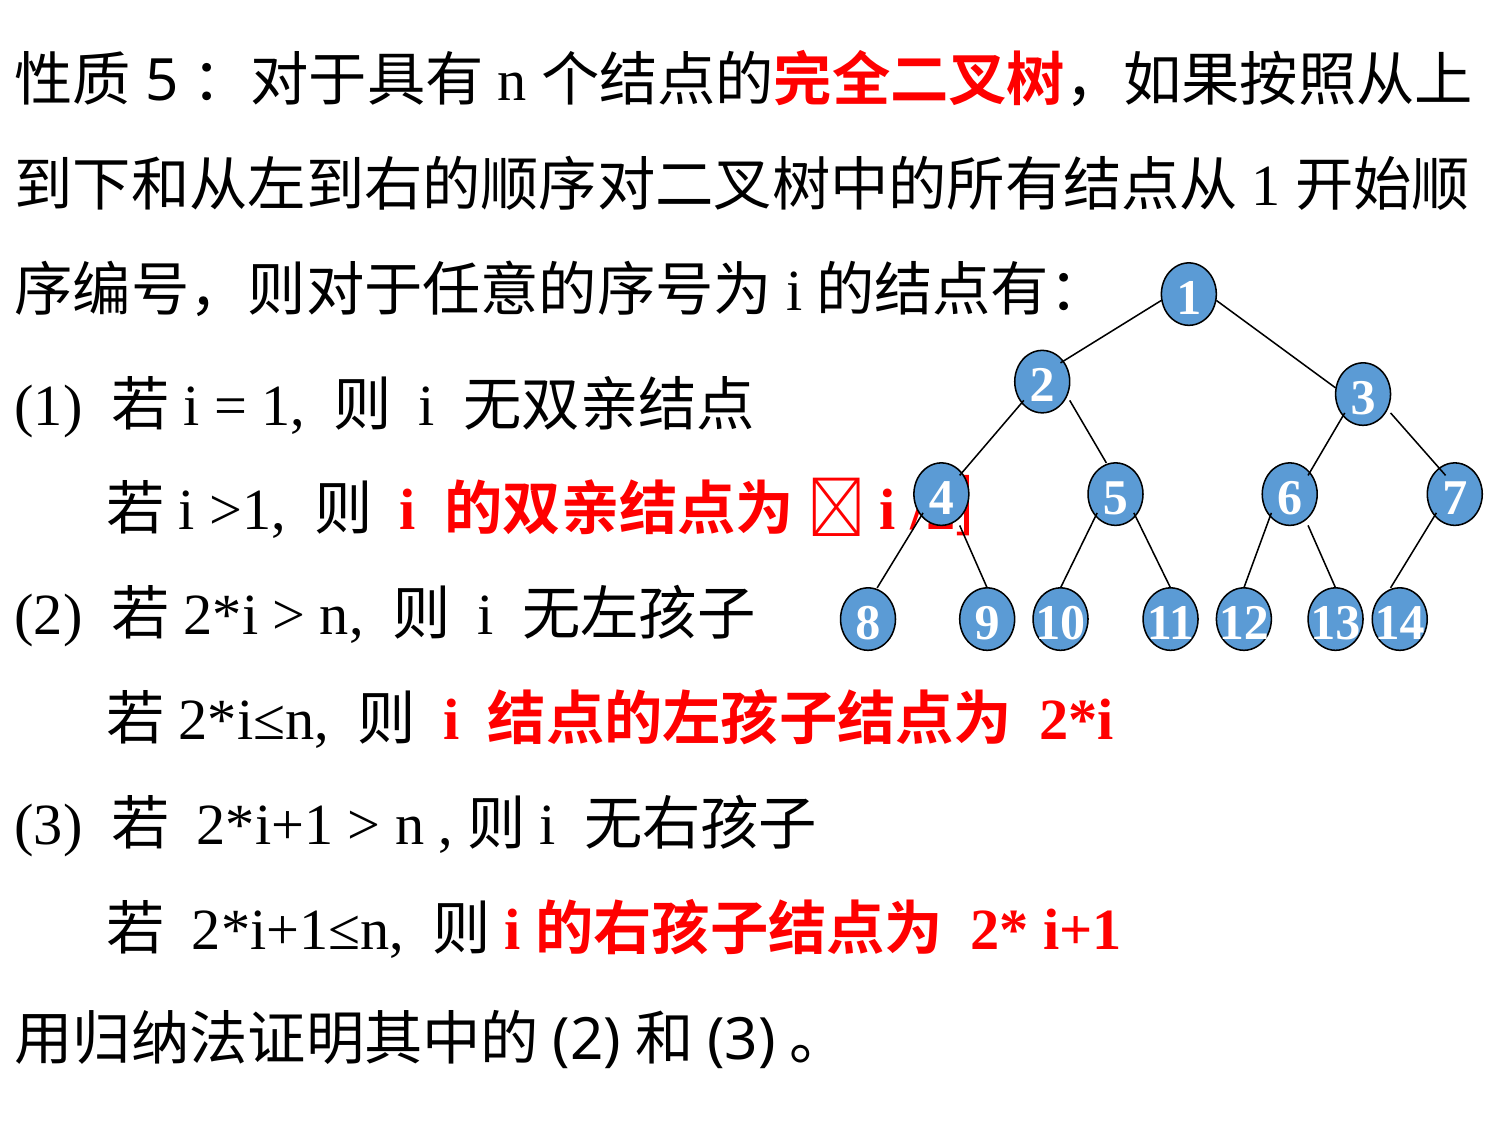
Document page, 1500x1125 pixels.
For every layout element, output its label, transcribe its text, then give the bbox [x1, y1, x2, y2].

text_box 用归纳法证明其中的(2)和(3)。 [0, 994, 1500, 1079]
text_box 性质5：对于具有n个结点的完全二叉树，如果按照从上到下和从左到右的顺序对二叉树中的所有结点从1开始顺序编号，则对于任意的序号为i的结点有： [0, 0, 1500, 324]
text_box (1) 若i = 1, 则 i 无双亲结点 若i >1, 则 i 的双亲结点为 i /2 (2) 若2*i > n, 则 i 无左孩子 若2*i≤n, 则 i 结点的左孩子结点为 2*i (3) 若 2*i+1 > n ,则i 无右孩子 若 2*i+1≤n, 则i的右孩子结点为 2* i+1 [0, 324, 1500, 969]
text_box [840, 262, 1483, 651]
